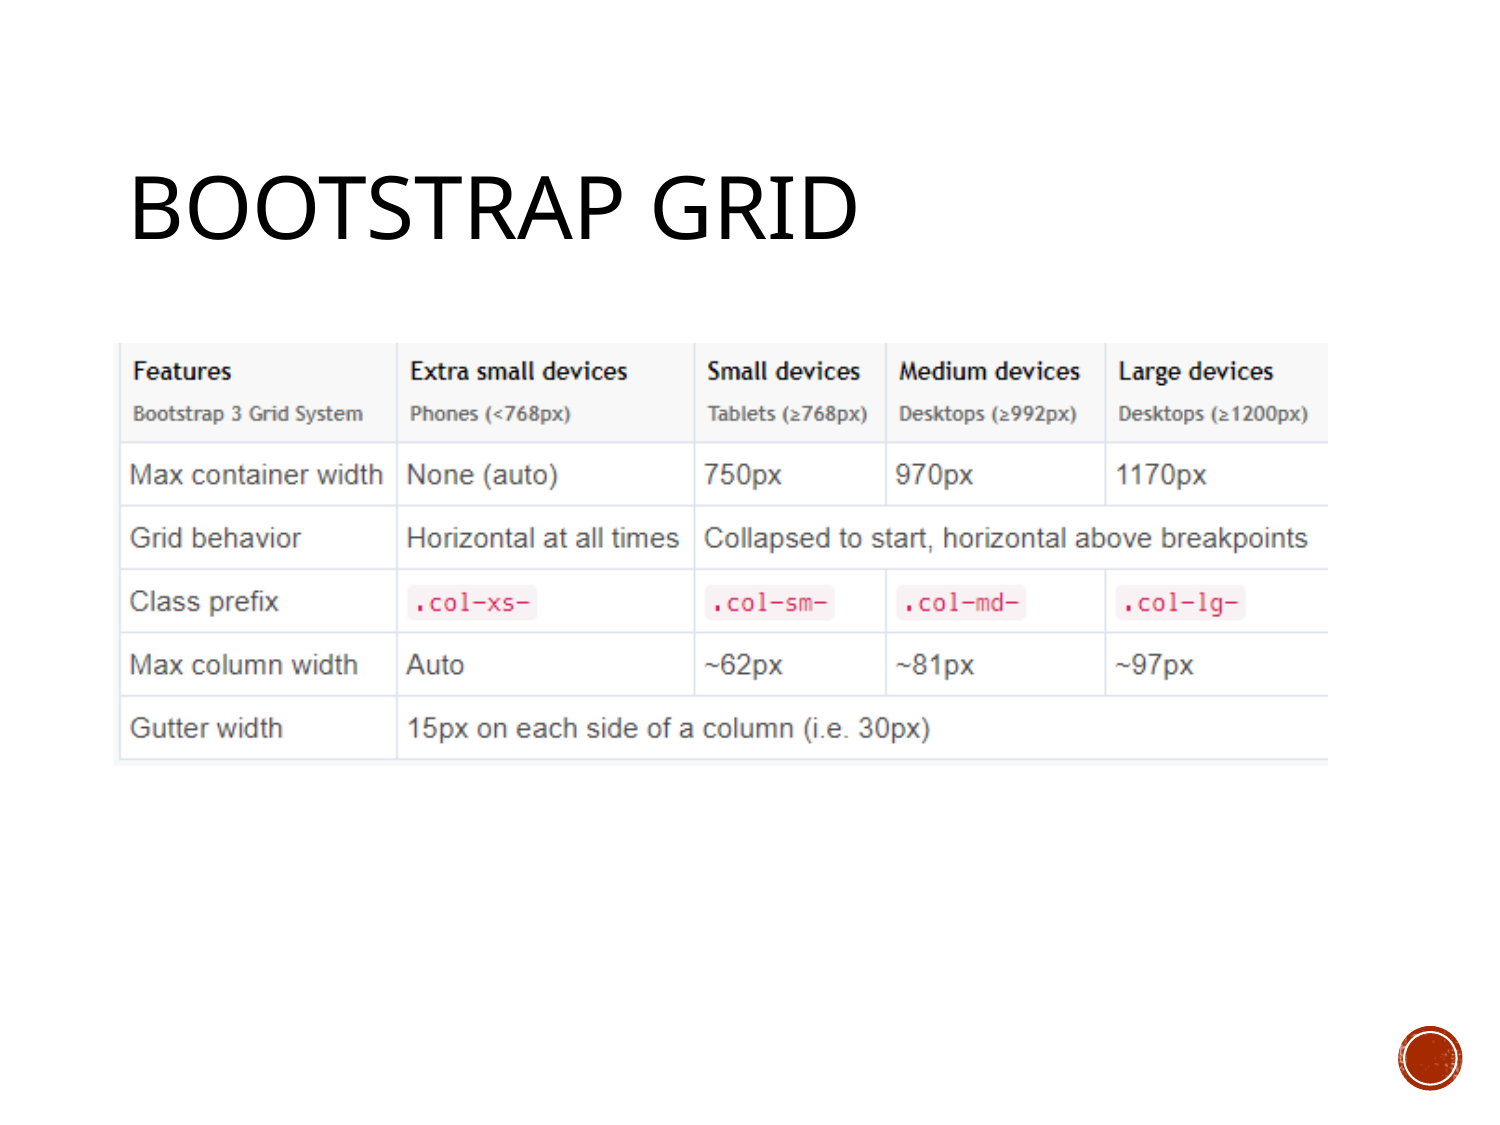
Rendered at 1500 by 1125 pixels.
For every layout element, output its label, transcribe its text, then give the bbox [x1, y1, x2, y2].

title Bootstrap grid [112, 79, 1388, 344]
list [118, 348, 1324, 763]
